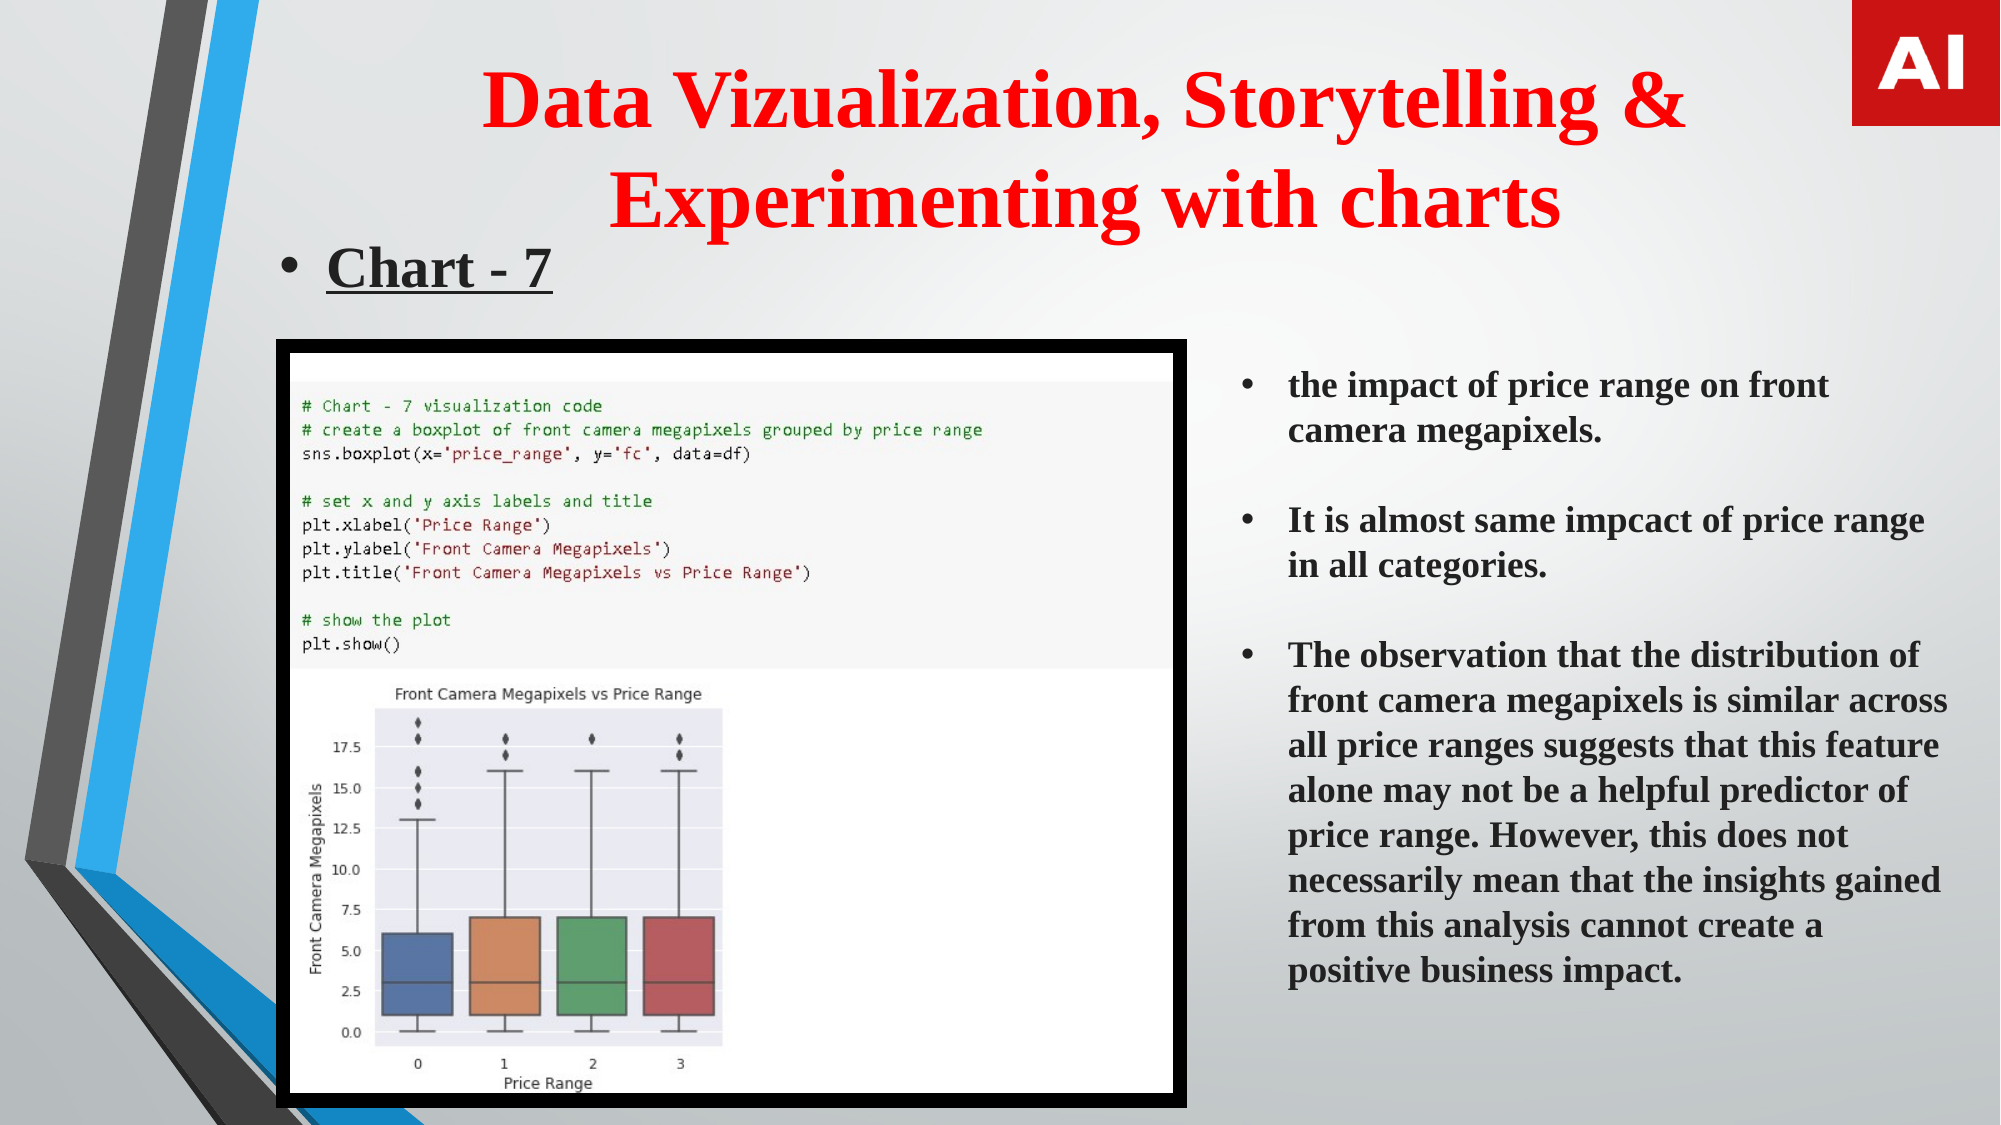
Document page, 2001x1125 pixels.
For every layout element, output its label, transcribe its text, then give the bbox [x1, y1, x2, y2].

text_box the impact of price range on front camera megapixels. It is almost same impcact of price range in all categories. The observation that the distribution of front camera megapixels is similar across all price ranges suggests that this feature alone may not be a helpful predictor of price range. However, this does not necessarily mean that the insights gained from this analysis cannot create a positive business impact. [1226, 353, 1969, 998]
title Data Vizualization, Storytelling & Experimenting with charts [264, 0, 1909, 288]
text_box Chart - 7 [264, 221, 1889, 352]
picture [1852, 0, 2000, 126]
picture [289, 352, 1173, 1094]
